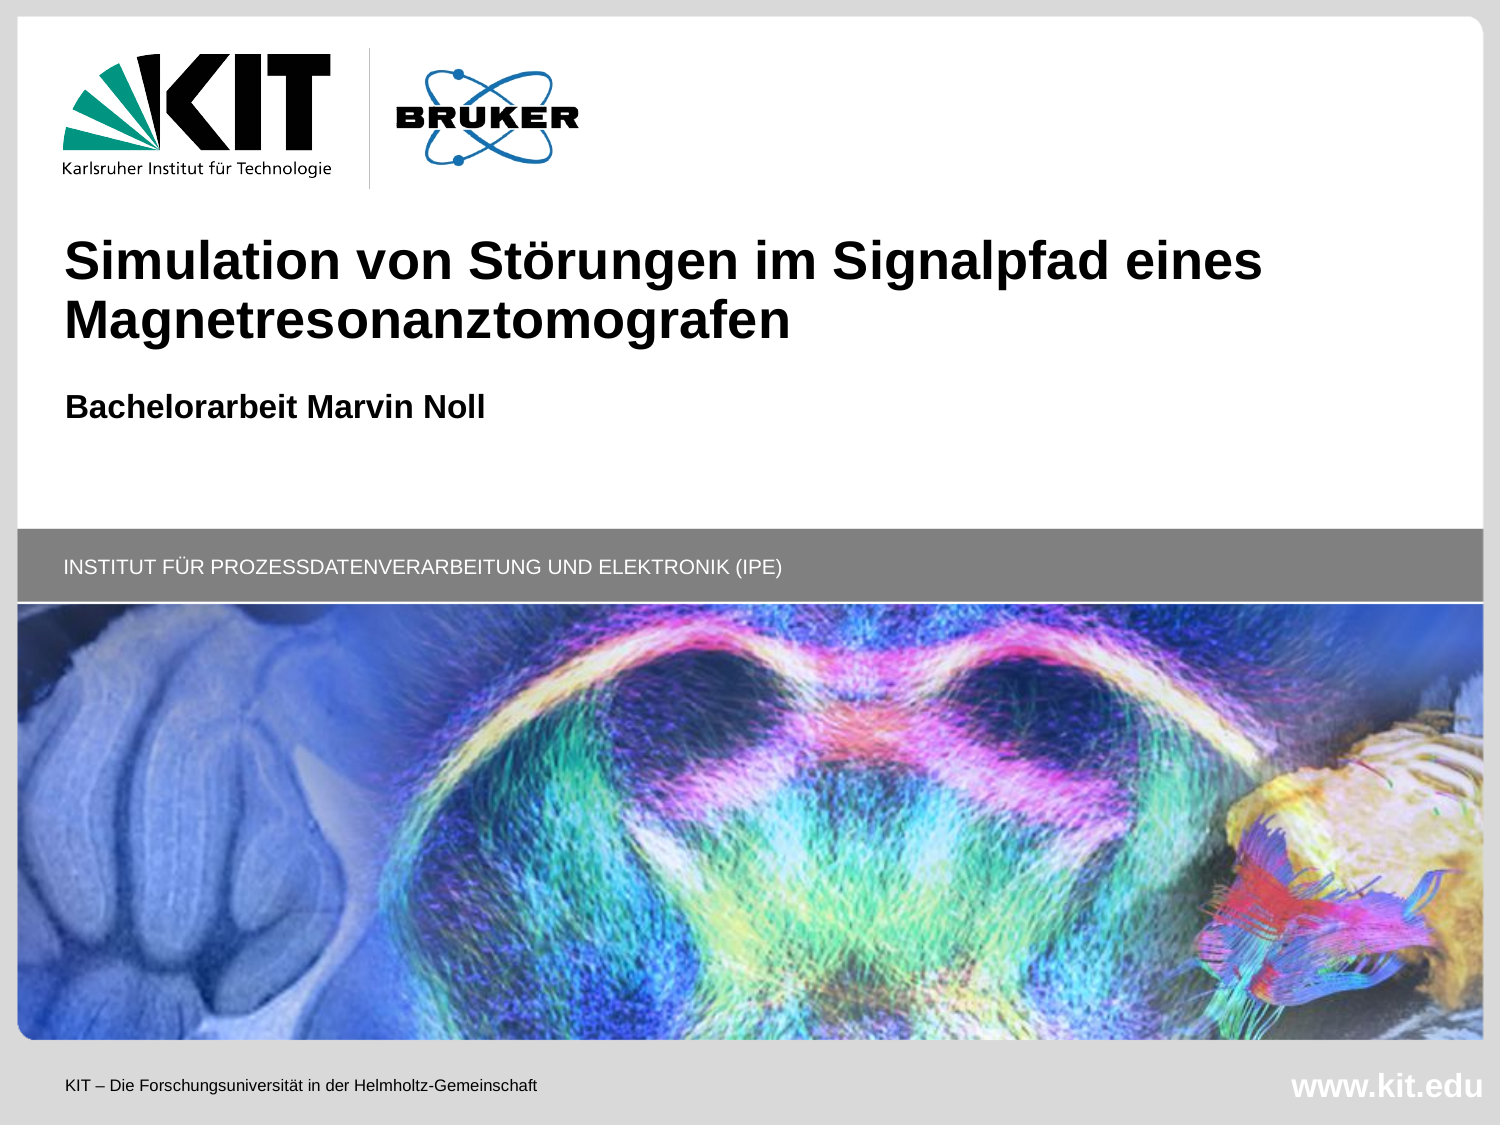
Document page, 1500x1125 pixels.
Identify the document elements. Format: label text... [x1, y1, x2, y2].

text_box Simulation von Störungen im Signalpfad eines Magnetresonanztomografen [64, 231, 1442, 350]
picture [0, 0, 1500, 1125]
text_box Bachelorarbeit Marvin Noll [65, 385, 1439, 488]
